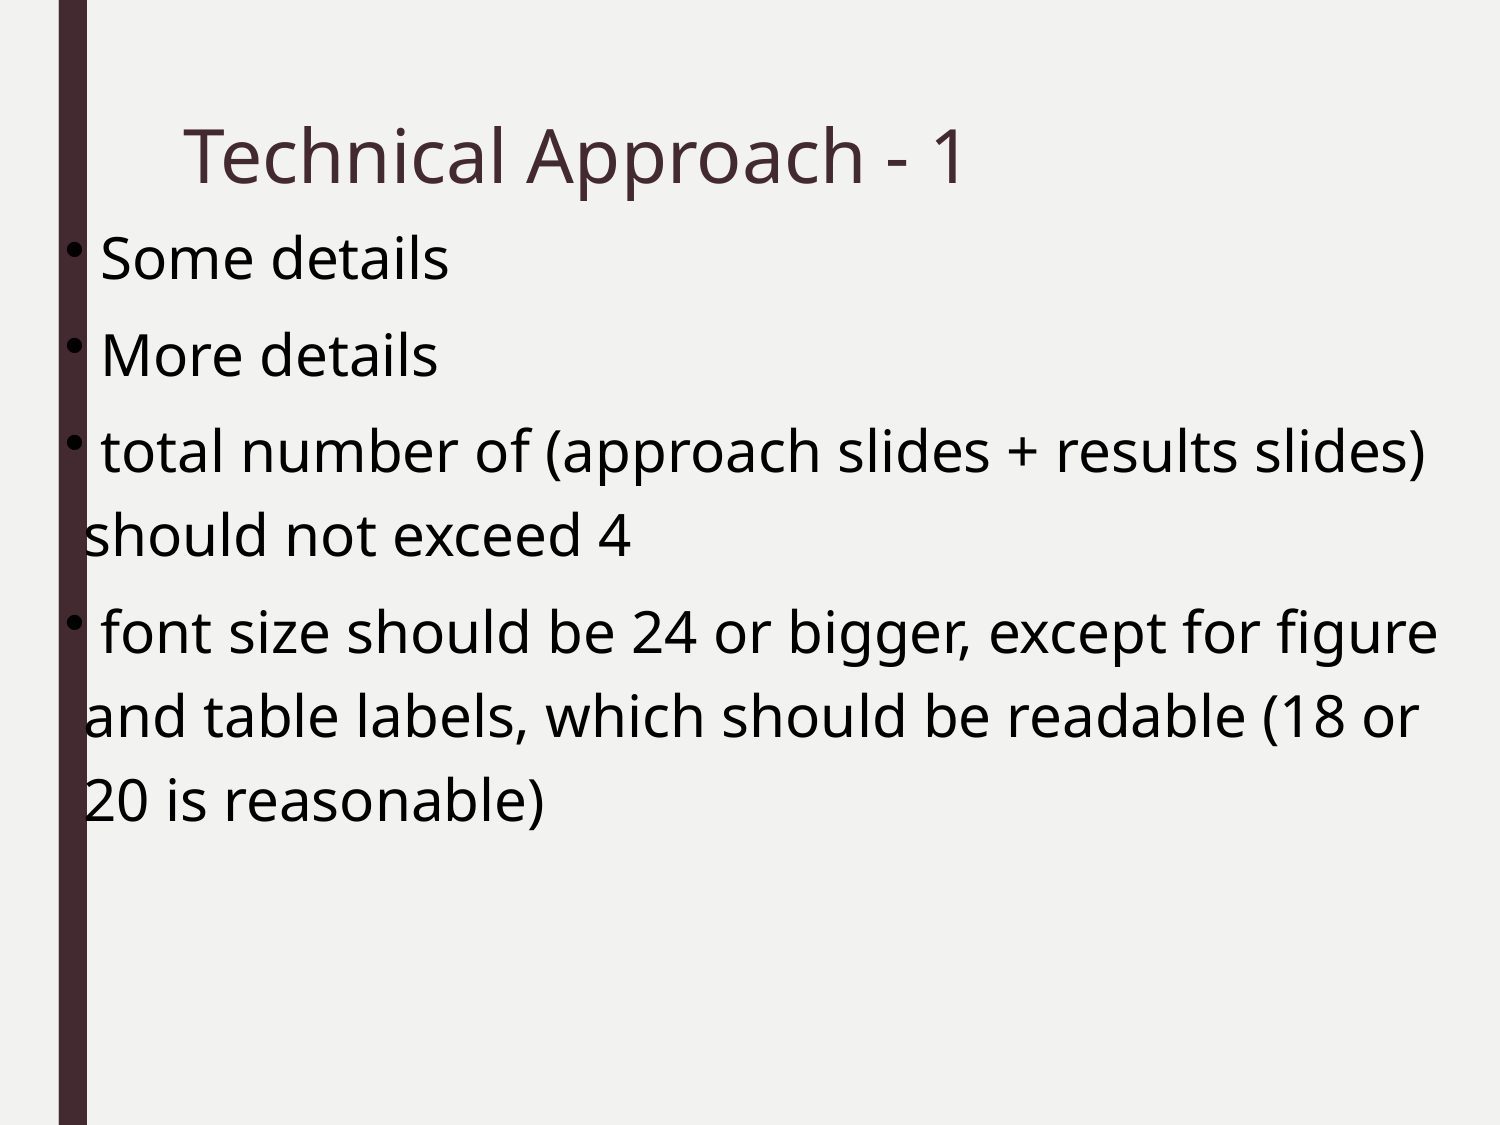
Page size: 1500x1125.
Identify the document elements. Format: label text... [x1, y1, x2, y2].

text_box Some details More details total number of (approach slides + results slides) should not exceed 4 font size should be 24 or bigger, except for figure and table labels, which should be readable (18 or 20 is reasonable) [50, 200, 1500, 900]
title Technical Approach - 1 [168, 112, 1351, 200]
